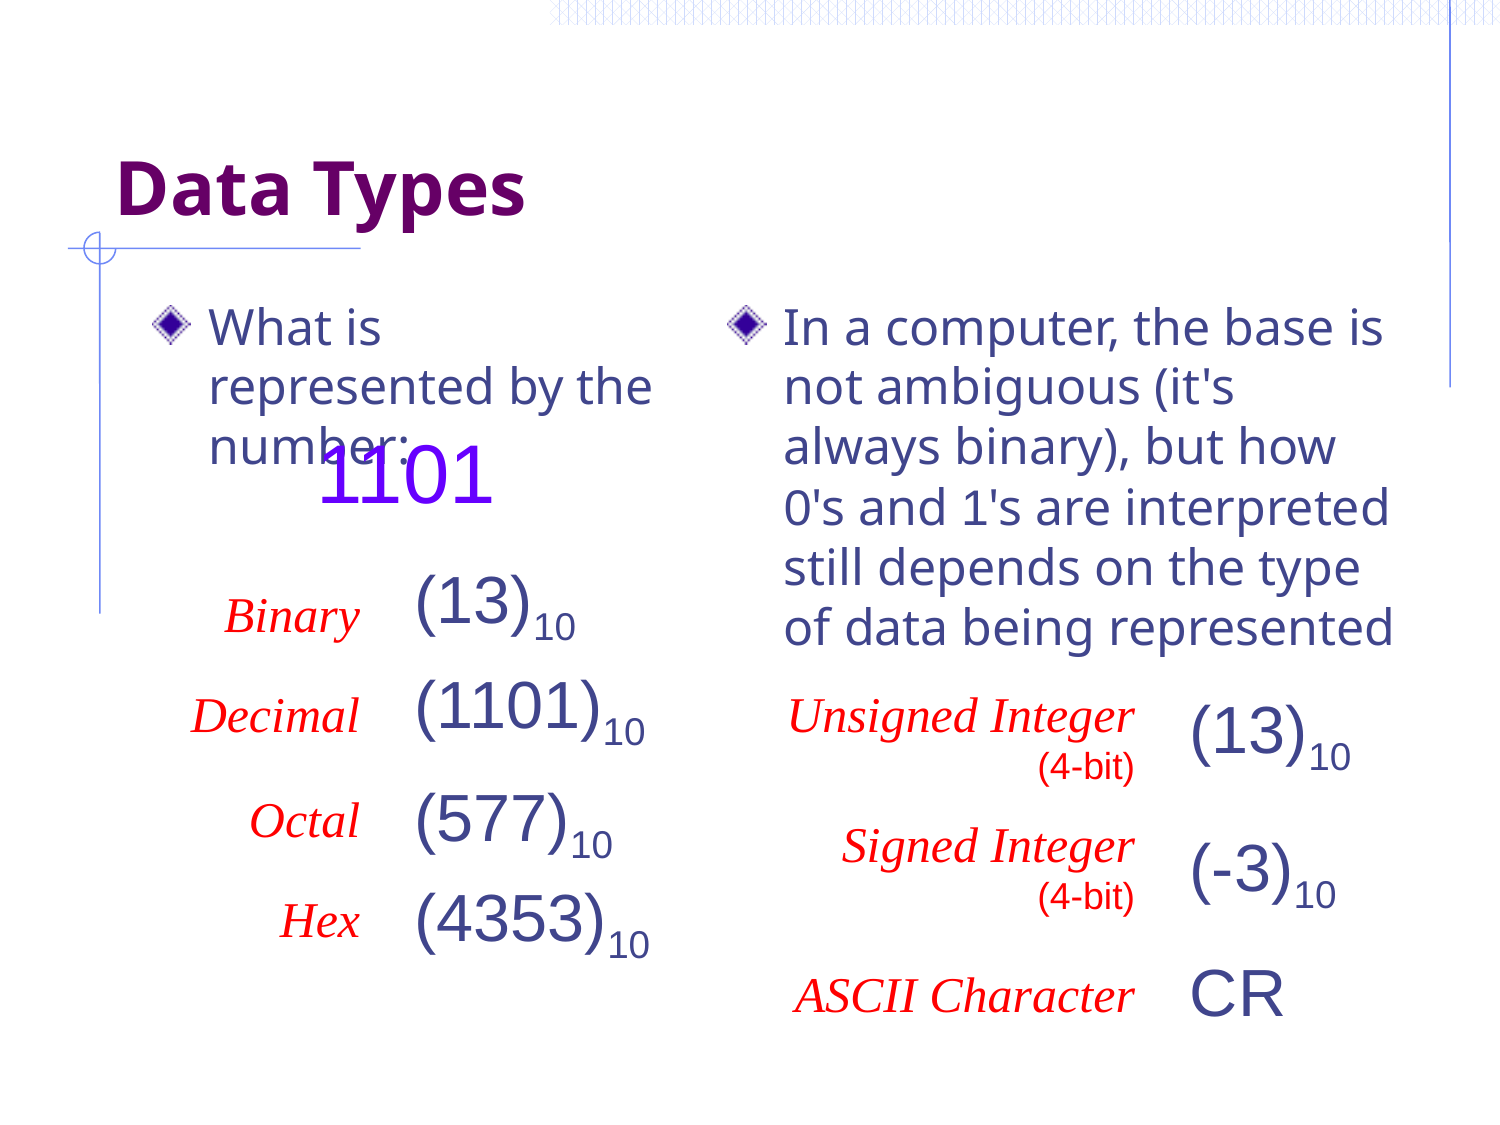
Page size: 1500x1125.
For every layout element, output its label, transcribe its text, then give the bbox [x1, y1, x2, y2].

text_box (13)10 [1174, 679, 1413, 786]
text_box Signed Integer (4-bit) [800, 804, 1150, 925]
list What is represented by the number: [137, 287, 688, 438]
text_box (13)10 [399, 549, 638, 654]
list In a computer, the base is not ambiguous (it's always binary), but how 0's and 1's are interpreted still depends on the type of data being represented [712, 287, 1413, 701]
picture [727, 305, 767, 345]
text_box (-3)10 [1175, 817, 1450, 924]
text_box ASCII Character [762, 954, 1150, 1030]
text_box (4353)10 [399, 867, 688, 974]
picture [152, 305, 191, 345]
title Data Types [99, 49, 1376, 238]
text_box CR [1174, 942, 1413, 1038]
text_box (577)10 [399, 767, 638, 867]
text_box Octal [137, 779, 375, 855]
text_box Binary [137, 574, 375, 650]
text_box 1101 [237, 412, 575, 528]
text_box Decimal [137, 674, 375, 750]
text_box (1101)10 [399, 654, 675, 761]
text_box Unsigned Integer (4-bit) [762, 674, 1150, 795]
text_box Hex [200, 879, 375, 955]
